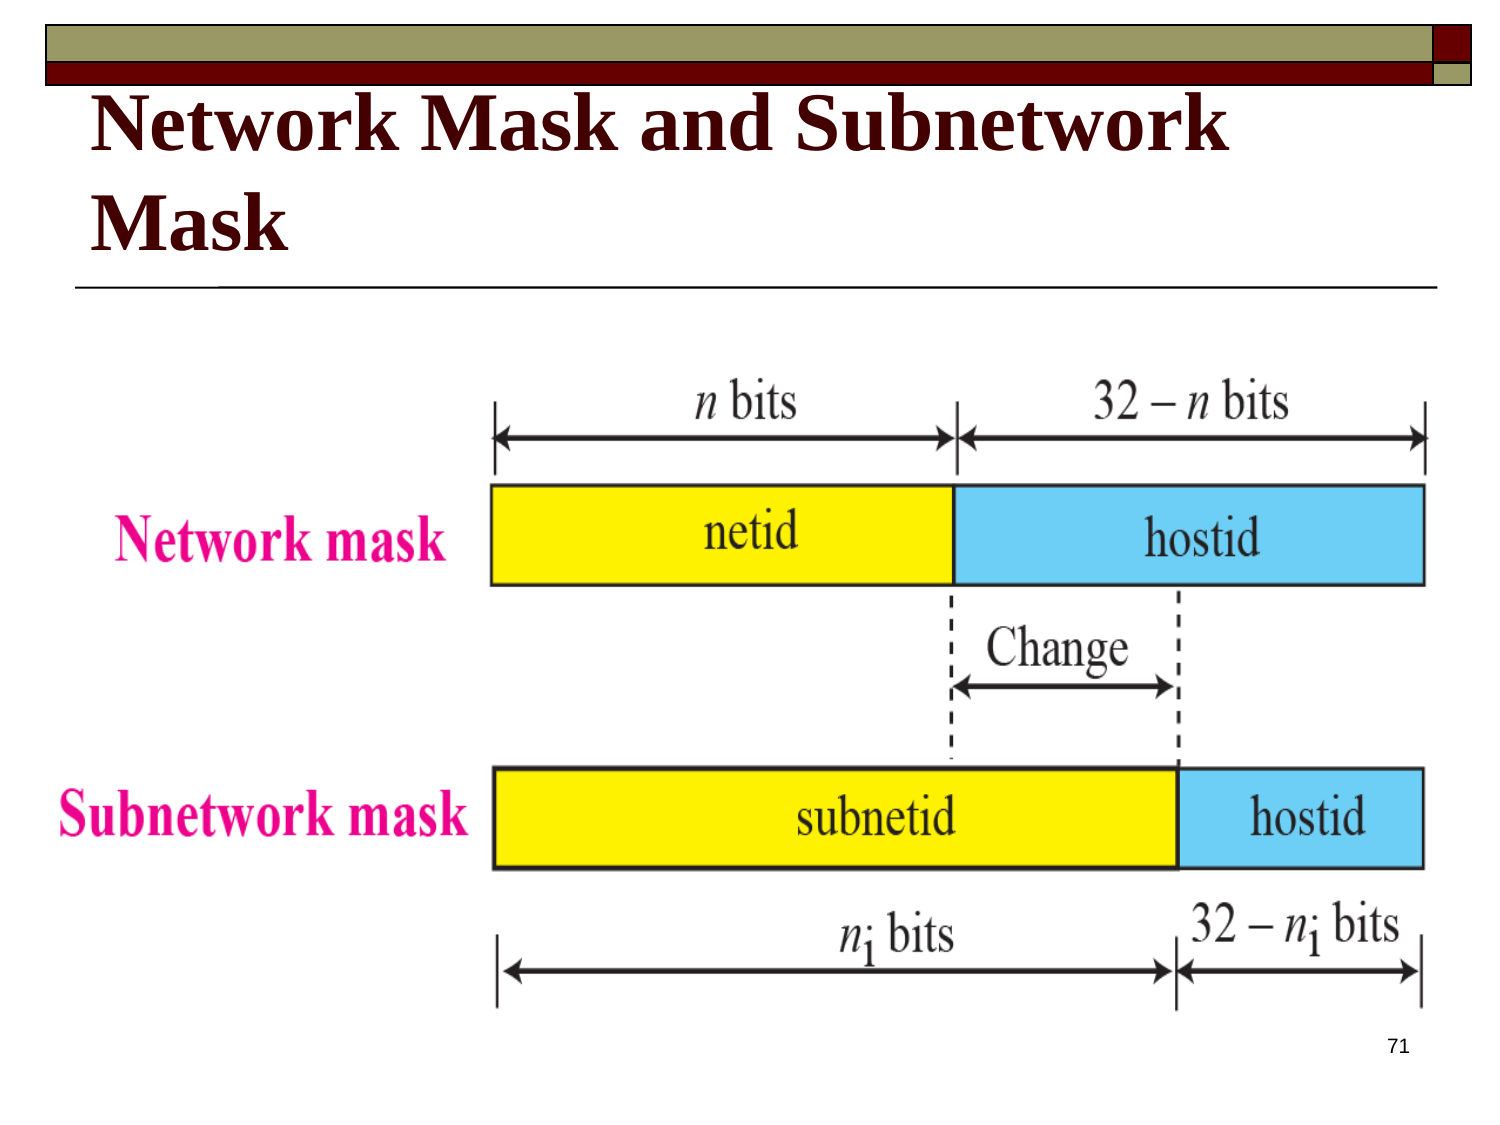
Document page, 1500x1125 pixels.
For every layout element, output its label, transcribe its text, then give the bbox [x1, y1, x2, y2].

picture [57, 371, 1429, 1012]
title Network Mask and Subnetwork Mask [74, 87, 1426, 276]
slide_number 71 [1112, 1024, 1426, 1101]
